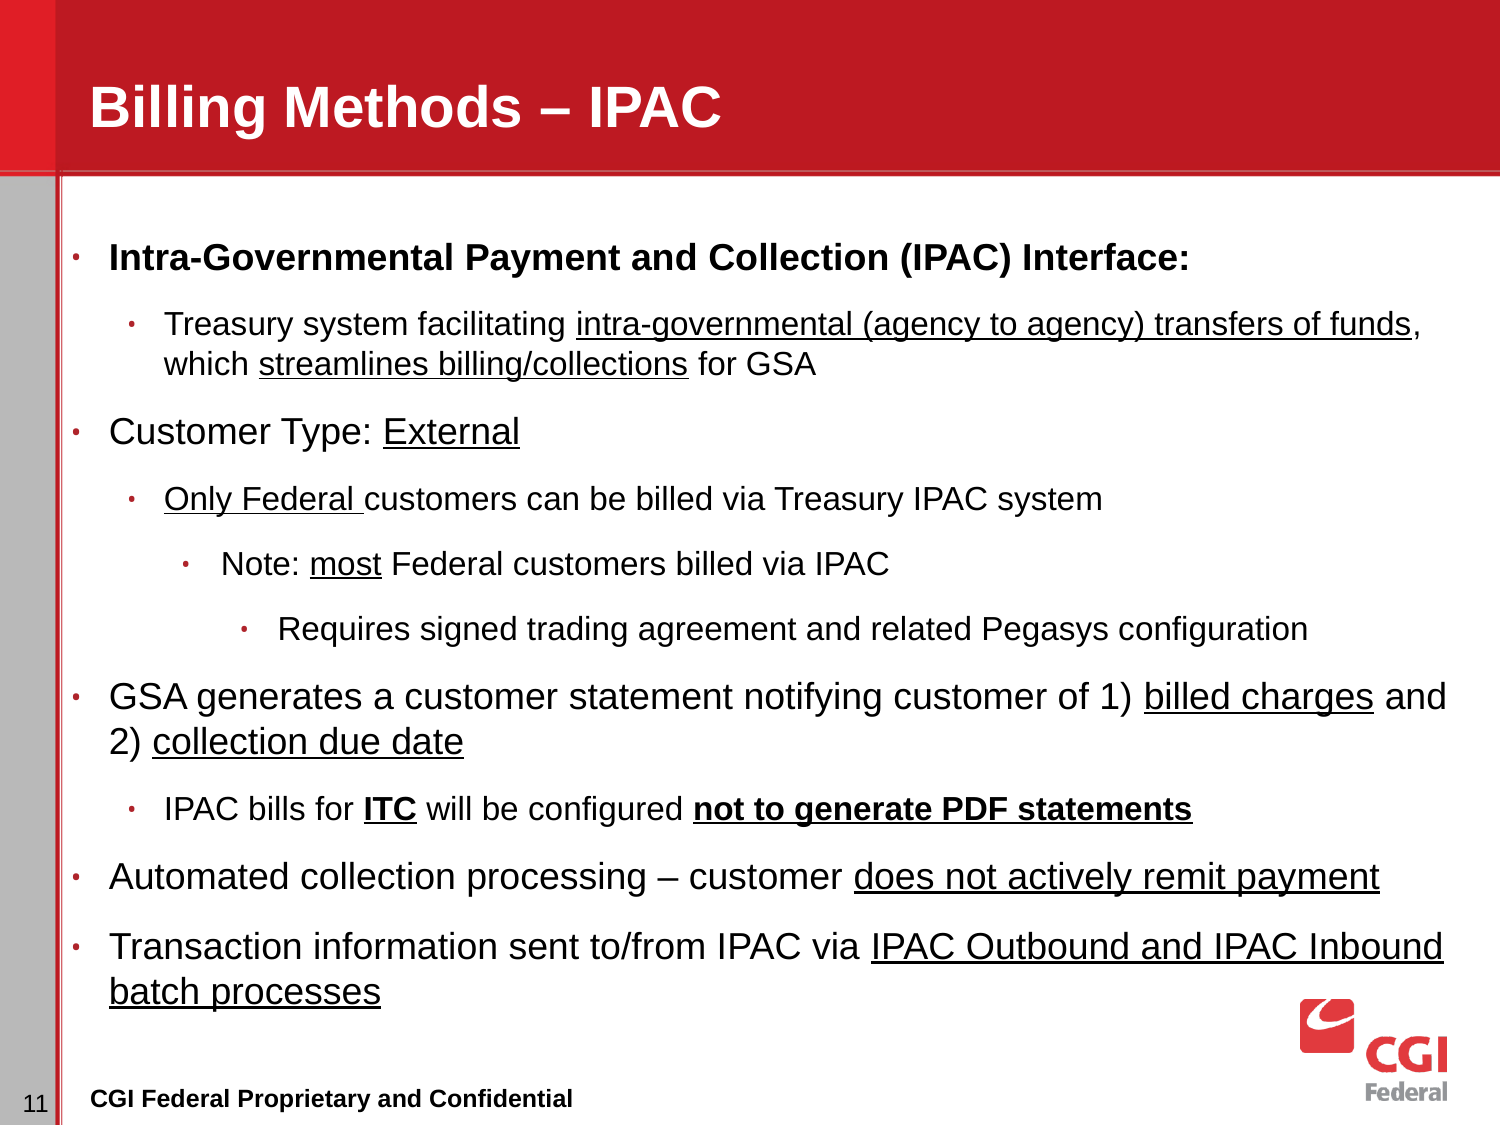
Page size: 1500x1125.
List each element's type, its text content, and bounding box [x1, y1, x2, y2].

footer CGI Federal Proprietary and Confidential [75, 1074, 1225, 1125]
slide_number ‹#› [0, 1074, 72, 1125]
picture [1300, 999, 1447, 1101]
picture [0, 0, 1500, 1074]
title Billing Methods – IPAC [74, 54, 1464, 147]
list Intra-Governmental Payment and Collection (IPAC) Interface: Treasury system facilitating intra-governmental (agency to agency) transfers of funds, which streamlines billing/collections for GSA Customer Type: External Only Federal customers can be billed via Treasury IPAC system Note: most Federal customers billed via IPAC Requires signed trading agreement and related Pegasys configuration GSA generates a customer statement notifying customer of 1) billed charges and 2) collection due date IPAC bills for ITC will be configured not to generate PDF statements Automated collection processing – customer does not actively remit payment Transaction information sent to/from IPAC via IPAC Outbound and IPAC Inbound batch processes [55, 224, 1500, 968]
